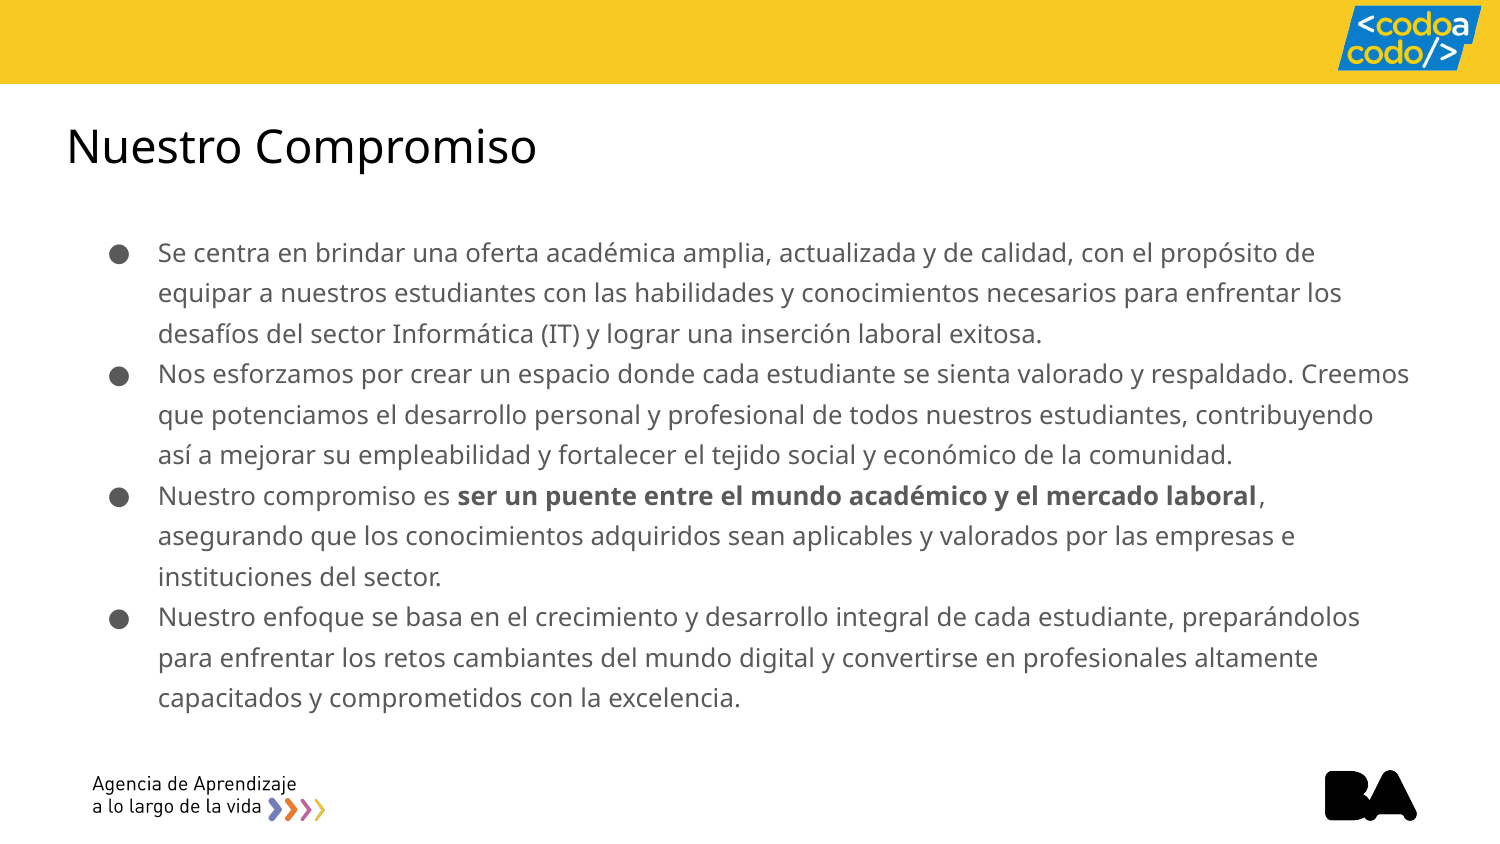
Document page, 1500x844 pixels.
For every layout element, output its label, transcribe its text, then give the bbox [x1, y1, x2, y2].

picture [70, 759, 344, 835]
picture [1325, 770, 1417, 821]
title Nuestro Compromiso [51, 98, 1446, 192]
picture [1337, 5, 1482, 71]
list Se centra en brindar una oferta académica amplia, actualizada y de calidad, con el propósito de equipar a nuestros estudiantes con las habilidades y conocimientos necesarios para enfrentar los desafíos del sector Informática (IT) y lograr una inserción laboral exitosa. Nos esforzamos por crear un espacio donde cada estudiante se sienta valorado y respaldado. Creemos que potenciamos el desarrollo personal y profesional de todos nuestros estudiantes, contribuyendo así a mejorar su empleabilidad y fortalecer el tejido social y económico de la comunidad. Nuestro compromiso es ser un puente entre el mundo académico y el mercado laboral, asegurando que los conocimientos adquiridos sean aplicables y valorados por las empresas e instituciones del sector. Nuestro enfoque se basa en el crecimiento y desarrollo integral de cada estudiante, preparándolos para enfrentar los retos cambiantes del mundo digital y convertirse en profesionales altamente capacitados y comprometidos con la excelencia. [70, 214, 1430, 759]
